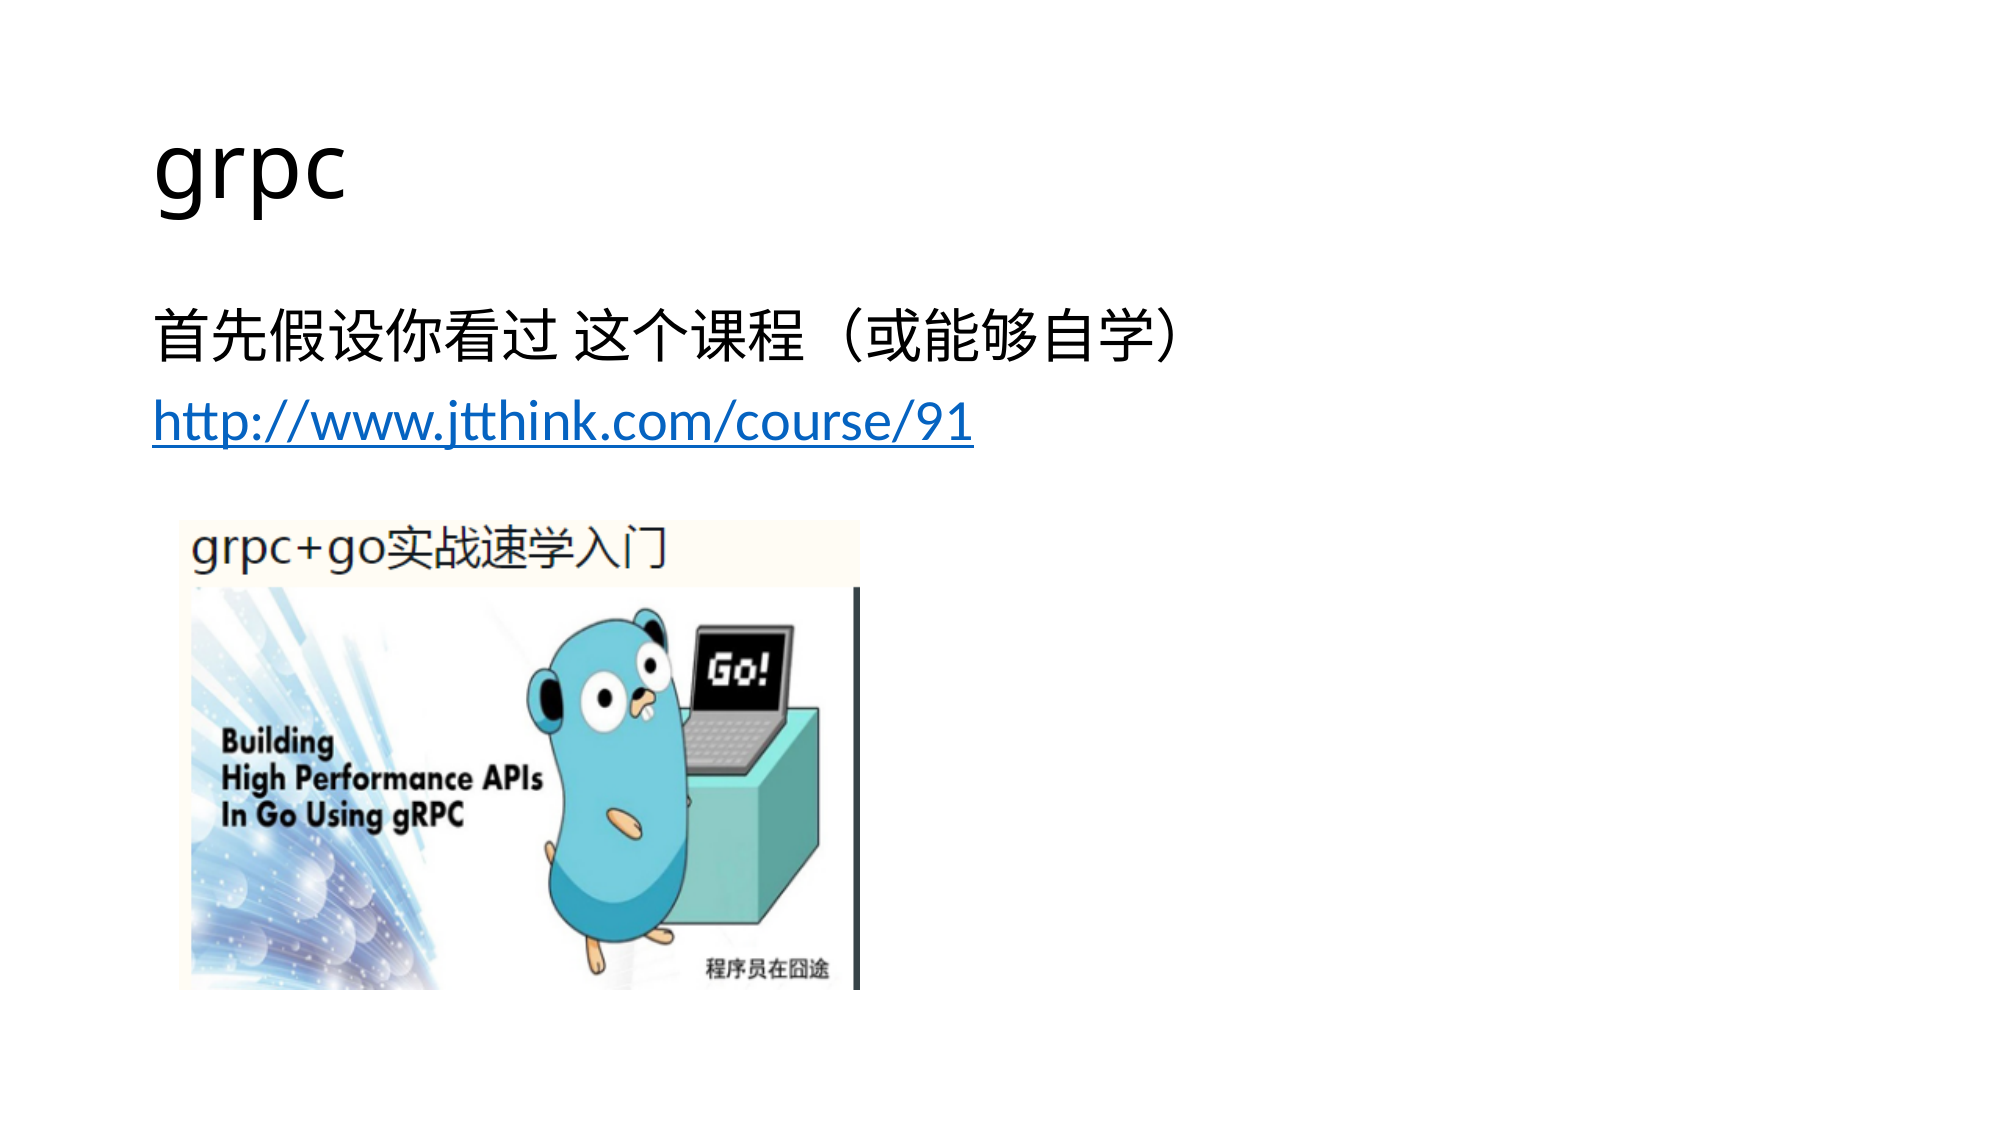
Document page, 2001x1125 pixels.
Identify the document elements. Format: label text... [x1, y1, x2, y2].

picture [179, 520, 860, 990]
list 首先假设你看过 这个课程（或能够自学） http://www.jtthink.com/course/91 [137, 299, 1863, 1014]
title grpc [137, 59, 1863, 278]
